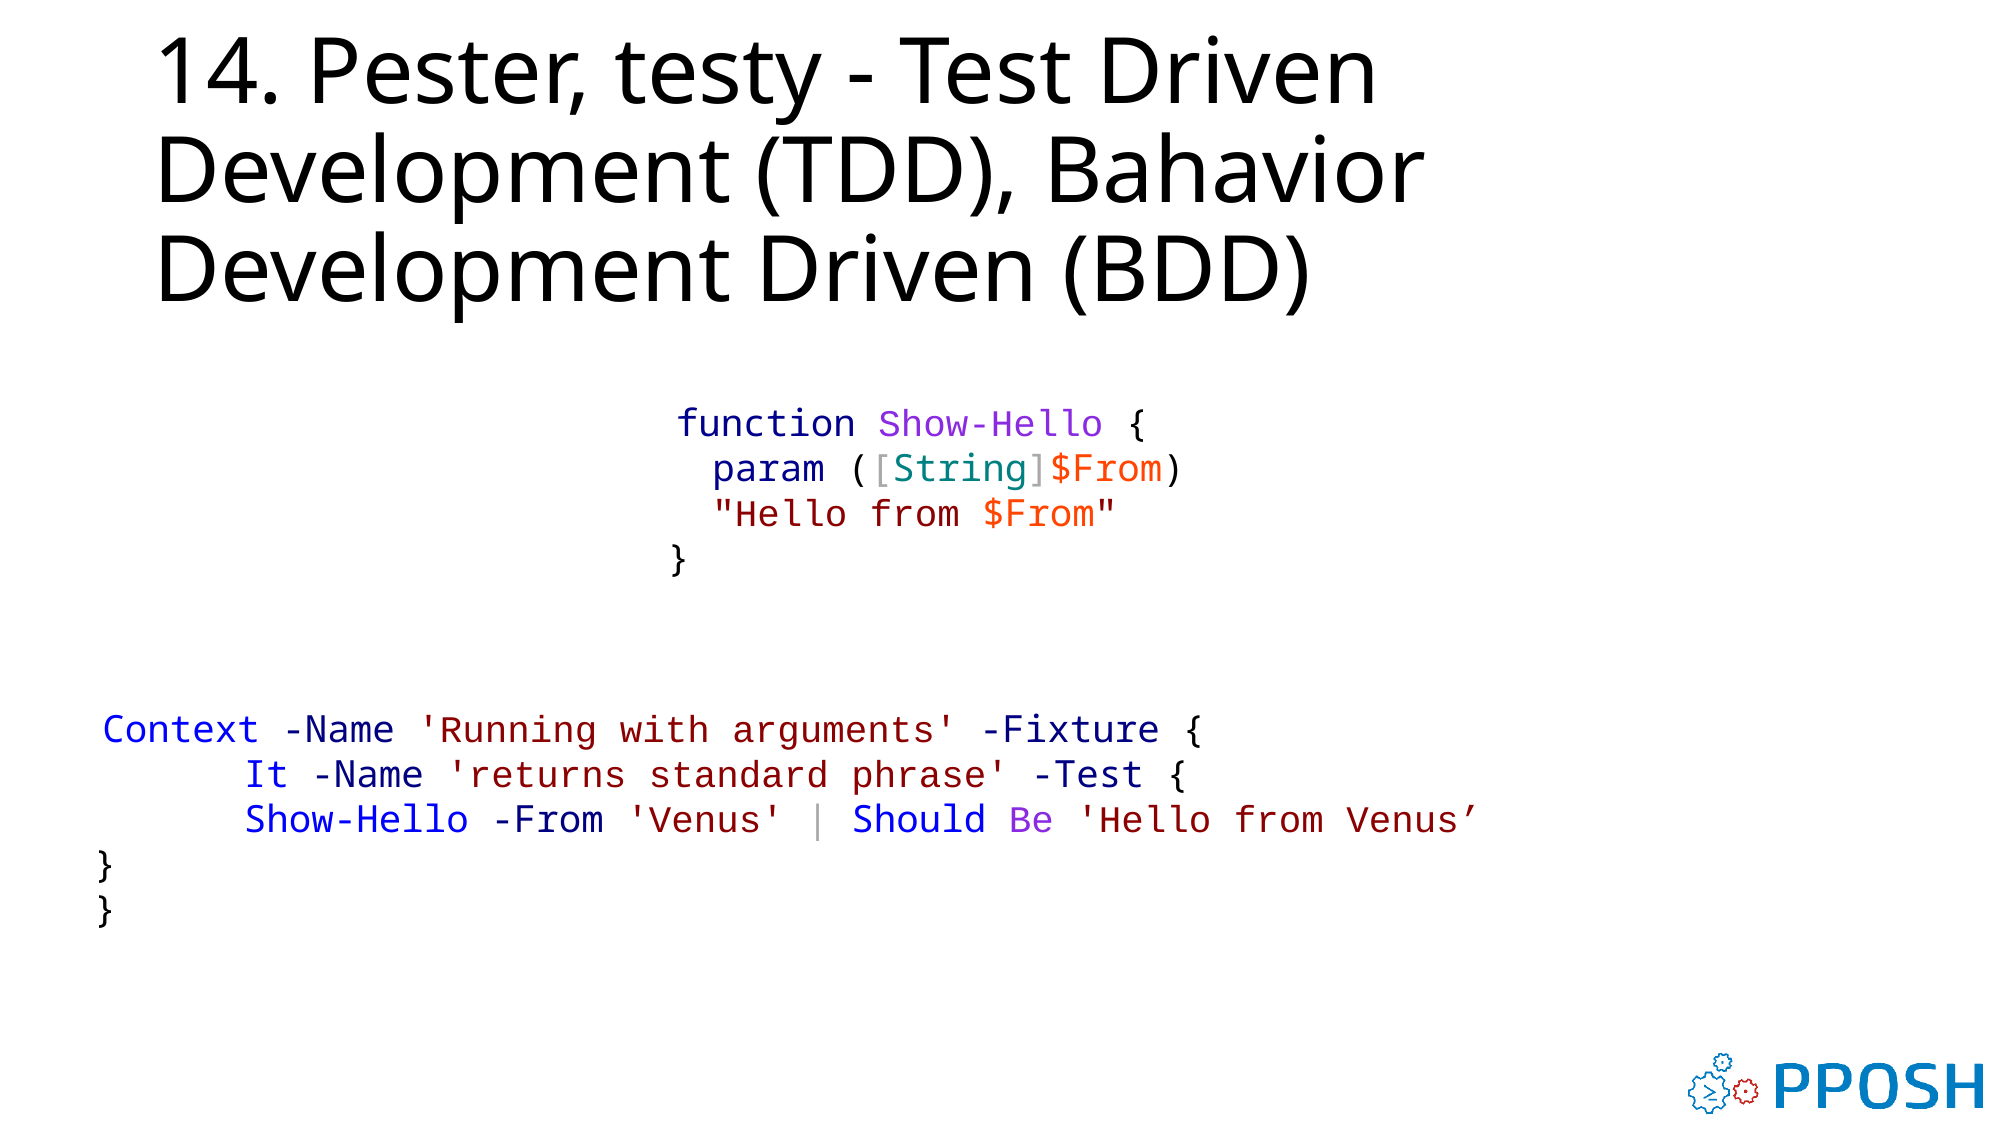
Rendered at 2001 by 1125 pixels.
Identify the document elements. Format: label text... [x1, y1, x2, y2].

text_box function Show-Hello { param ([String]$From) "Hello from $From" } [652, 391, 1653, 586]
text_box Context -Name 'Running with arguments' -Fixture { It -Name 'returns standard phrase' -Test { Show-Hello -From 'Venus' | Should Be 'Hello from Venus’ } } [78, 697, 1708, 938]
picture [1685, 1049, 1990, 1121]
title 14. Pester, testy - Test Driven Development (TDD), Bahavior Development Driven (BDD) [138, 64, 1864, 282]
